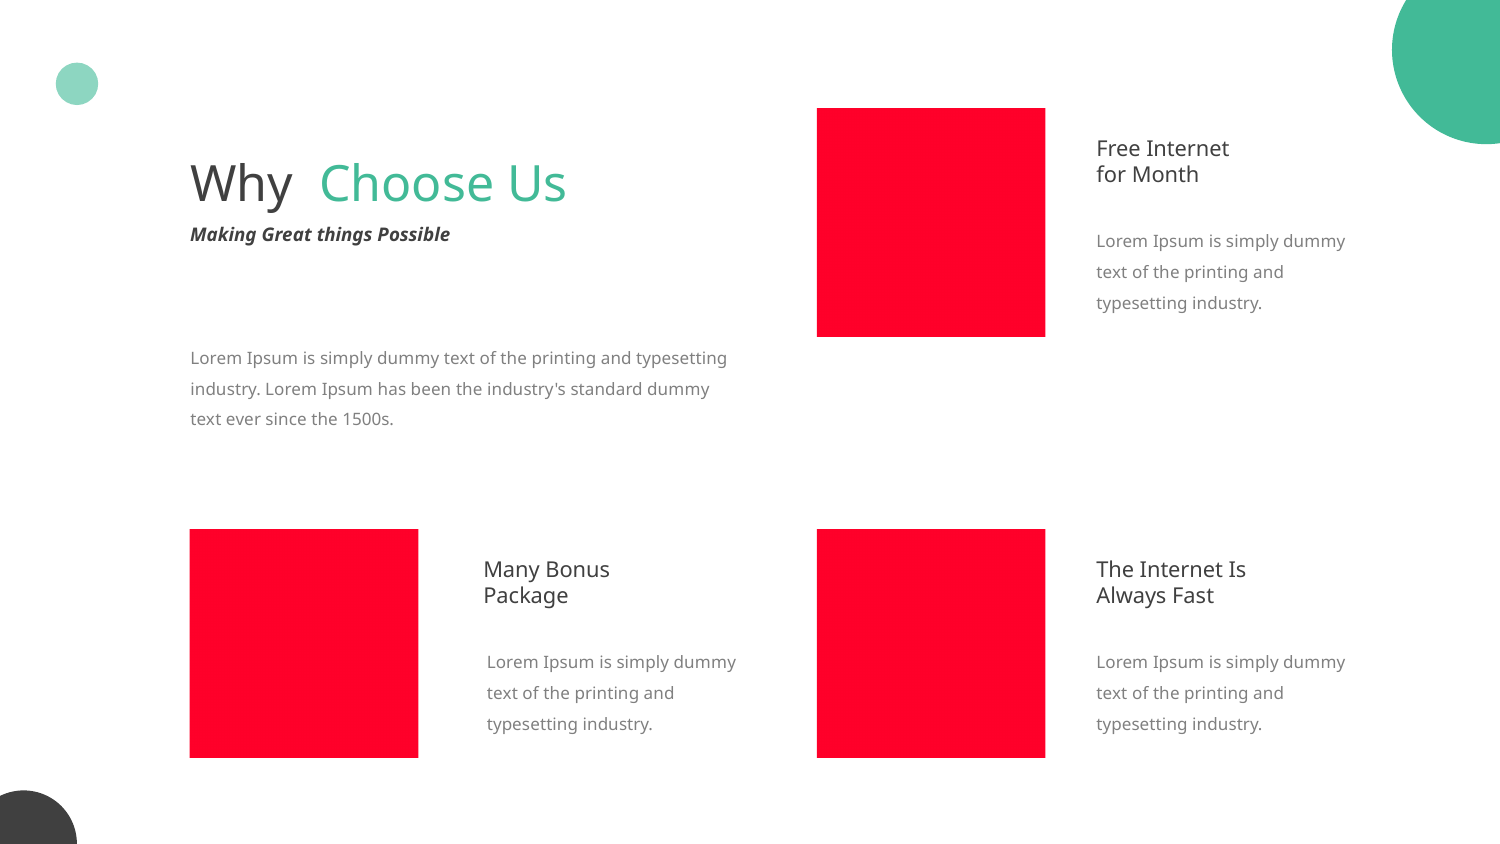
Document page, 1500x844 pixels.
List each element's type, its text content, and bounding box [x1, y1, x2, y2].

text_box [1390, 0, 1500, 146]
picture [189, 529, 419, 758]
text_box Lorem Ipsum is simply dummy text of the printing and typesetting industry. [472, 633, 764, 742]
text_box Why Choose Us [175, 144, 638, 219]
picture [816, 529, 1046, 758]
text_box Free Internet for Month [1081, 127, 1298, 195]
text_box Making Great things Possible [175, 215, 525, 253]
text_box Lorem Ipsum is simply dummy text of the printing and typesetting industry. [1081, 212, 1373, 321]
text_box Lorem Ipsum is simply dummy text of the printing and typesetting industry. Lorem Ipsum has been the industry's standard dummy text ever since the 1500s. [175, 329, 747, 437]
picture [816, 108, 1046, 337]
text_box The Internet Is Always Fast [1081, 548, 1298, 616]
text_box Lorem Ipsum is simply dummy text of the printing and typesetting industry. [1081, 633, 1373, 742]
text_box [0, 789, 78, 844]
text_box Many Bonus Package [468, 548, 685, 616]
text_box [54, 61, 100, 107]
